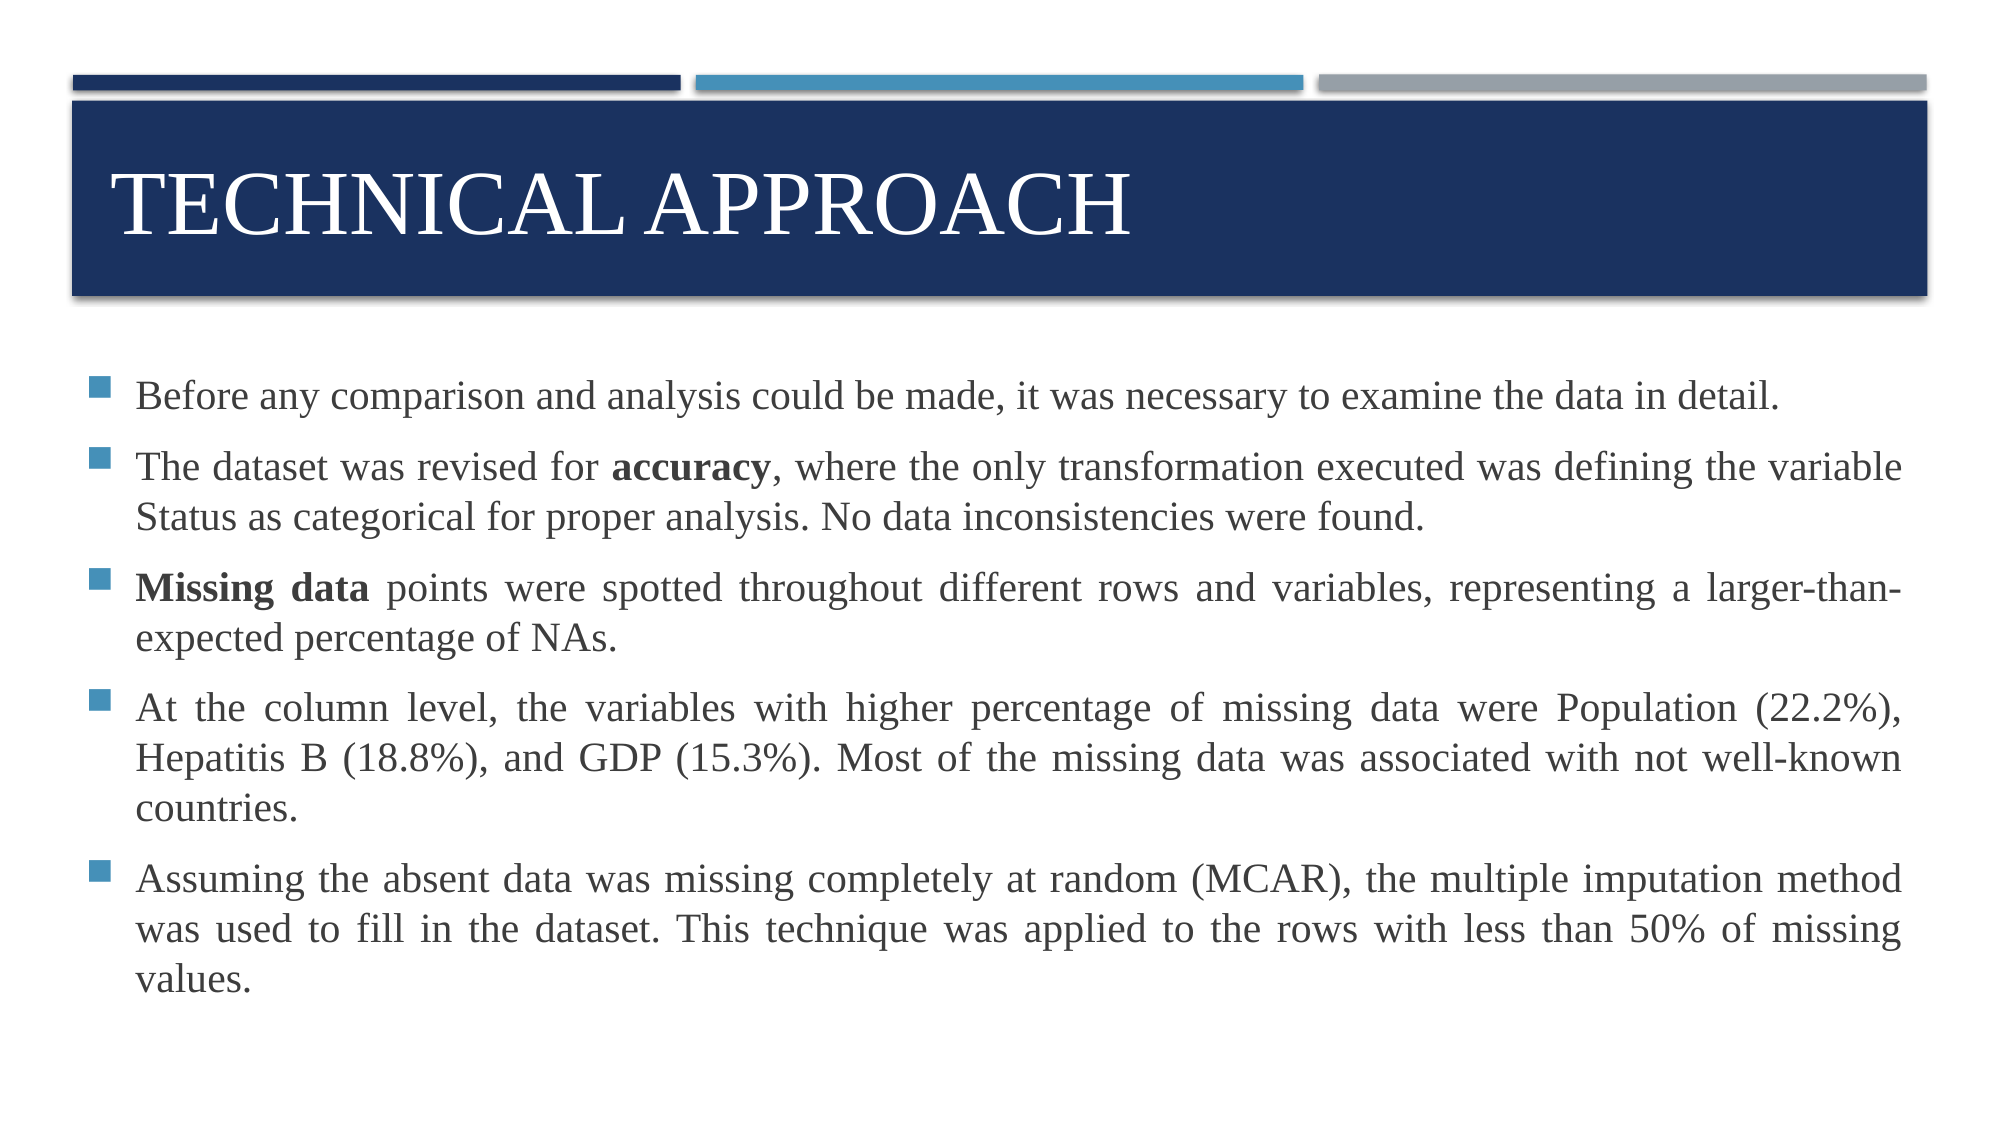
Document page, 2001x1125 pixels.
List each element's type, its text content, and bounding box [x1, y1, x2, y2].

text_box Before any comparison and analysis could be made, it was necessary to examine the data in detail. The dataset was revised for accuracy, where the only transformation executed was defining the variable Status as categorical for proper analysis. No data inconsistencies were found. Missing data points were spotted throughout different rows and variables, representing a larger-than-expected percentage of NAs. At the column level, the variables with higher percentage of missing data were Population (22.2%), Hepatitis B (18.8%), and GDP (15.3%). Most of the missing data was associated with not well-known countries. Assuming the absent data was missing completely at random (MCAR), the multiple imputation method was used to fill in the dataset. This technique was applied to the rows with less than 50% of missing values. [70, 415, 1919, 1096]
list [74, 340, 1930, 1038]
title Technical approach [95, 189, 1746, 340]
